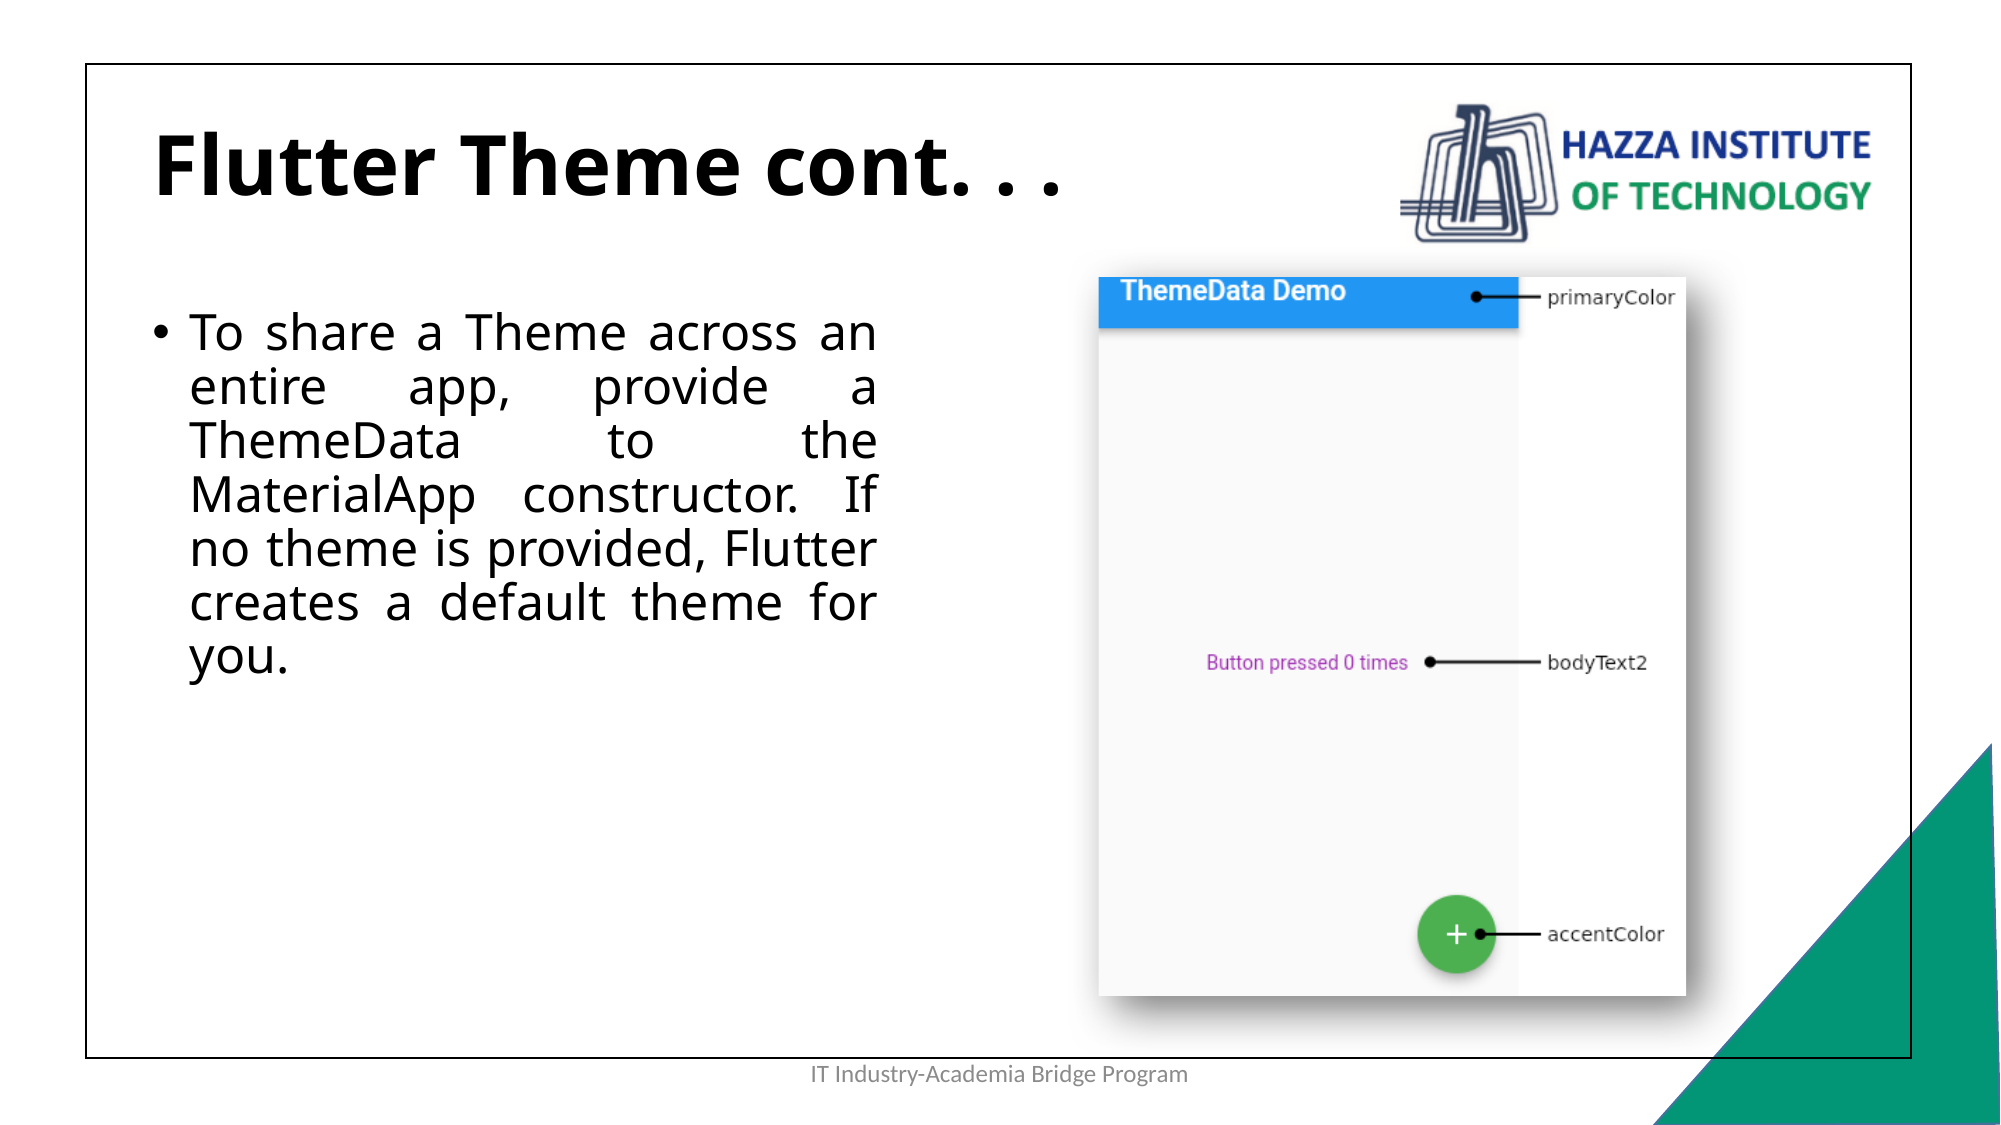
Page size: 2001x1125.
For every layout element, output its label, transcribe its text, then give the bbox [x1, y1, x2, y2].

footer IT Industry-Academia Bridge Program [662, 1042, 1338, 1103]
list To share a Theme across an entire app, provide a ThemeData to the MaterialApp constructor. If no theme is provided, Flutter creates a default theme for you. [137, 299, 894, 706]
text_box [85, 63, 1126, 1059]
title Flutter Theme cont. . . [137, 59, 1863, 278]
picture [1098, 277, 1687, 996]
picture [1392, 100, 1889, 248]
text_box [1338, 63, 1912, 1059]
text_box [1652, 743, 2000, 1125]
